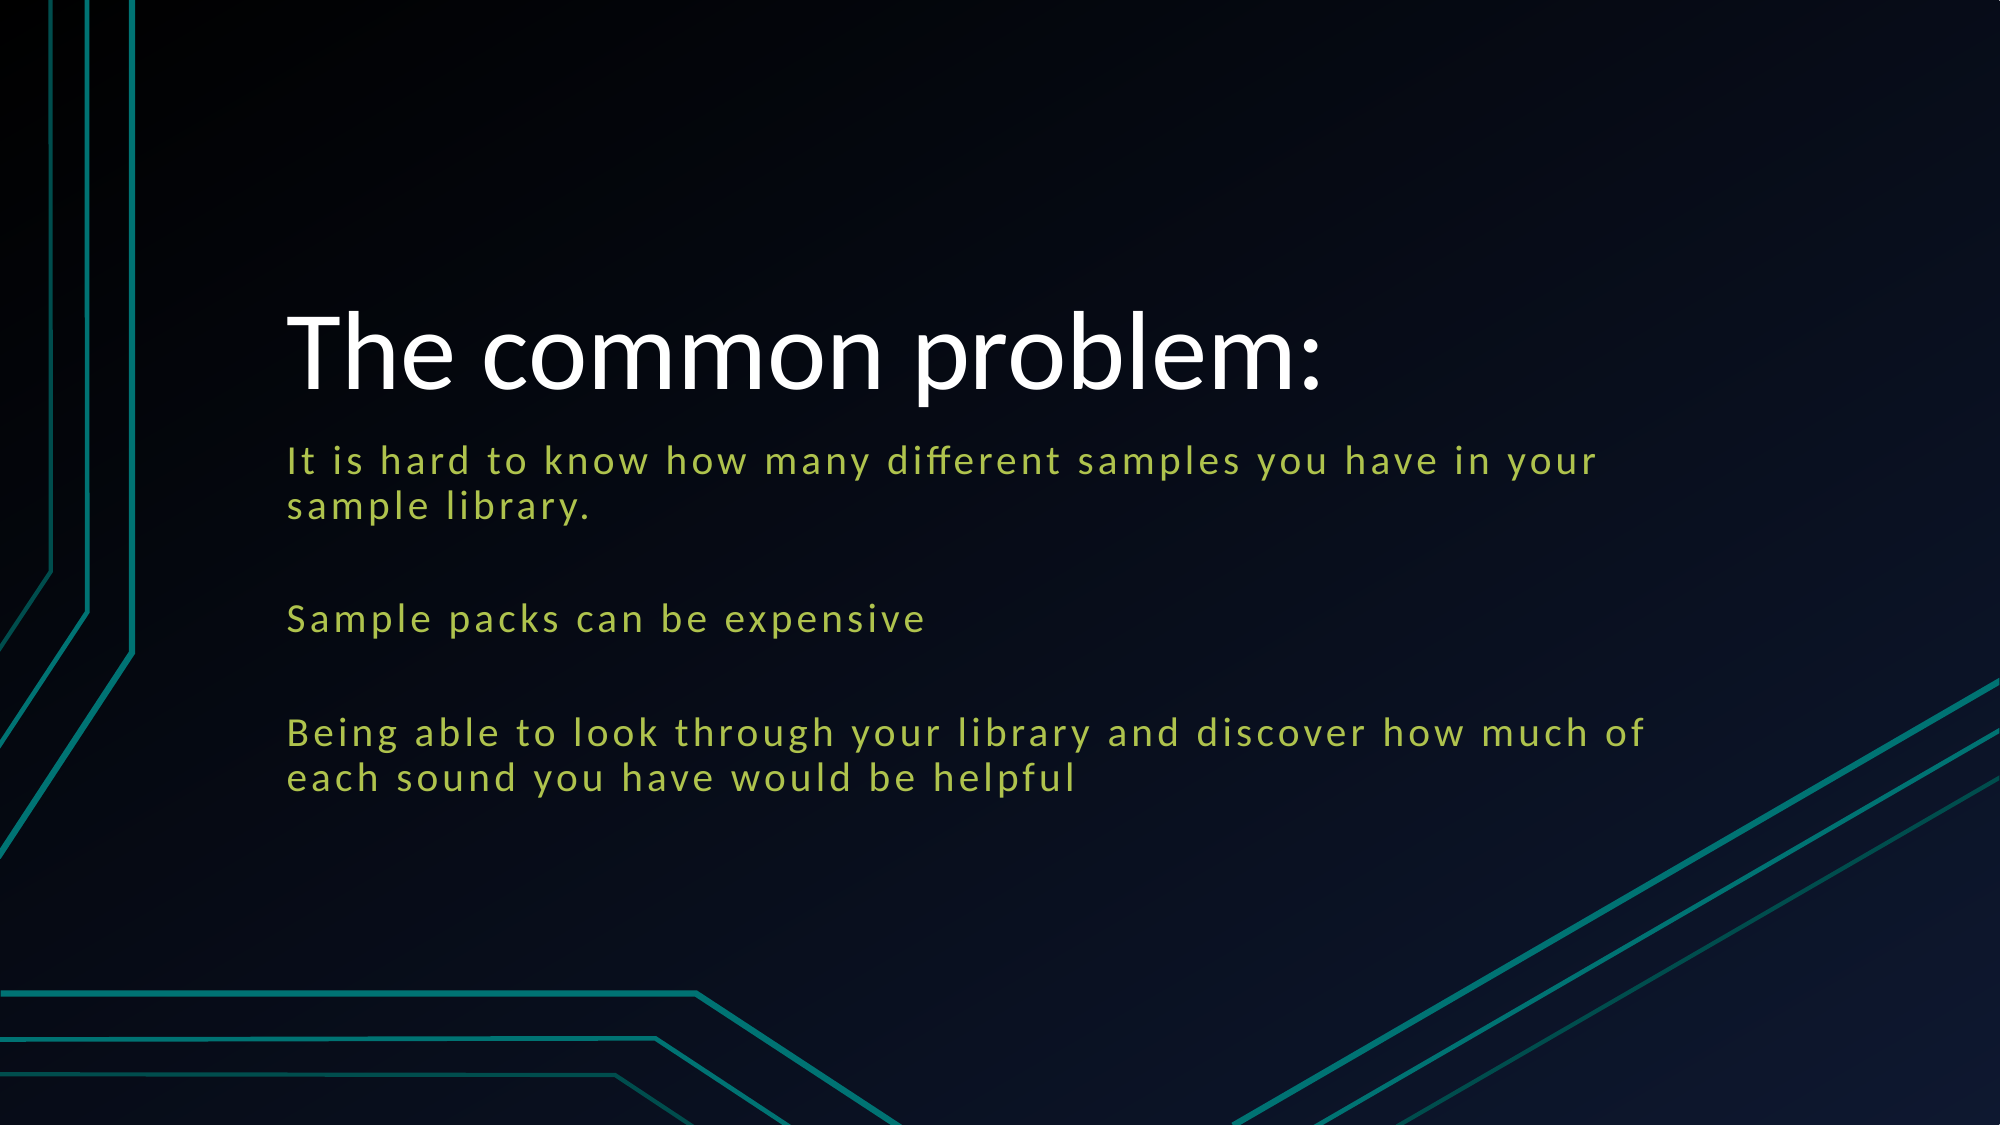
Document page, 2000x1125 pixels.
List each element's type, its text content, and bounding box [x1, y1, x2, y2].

subtitle It is hard to know how many different samples you have in your sample library. Sample packs can be expensive Being able to look through your library and discover how much of each sound you have would be helpful [266, 429, 1700, 813]
title The common problem: [266, 95, 1700, 424]
